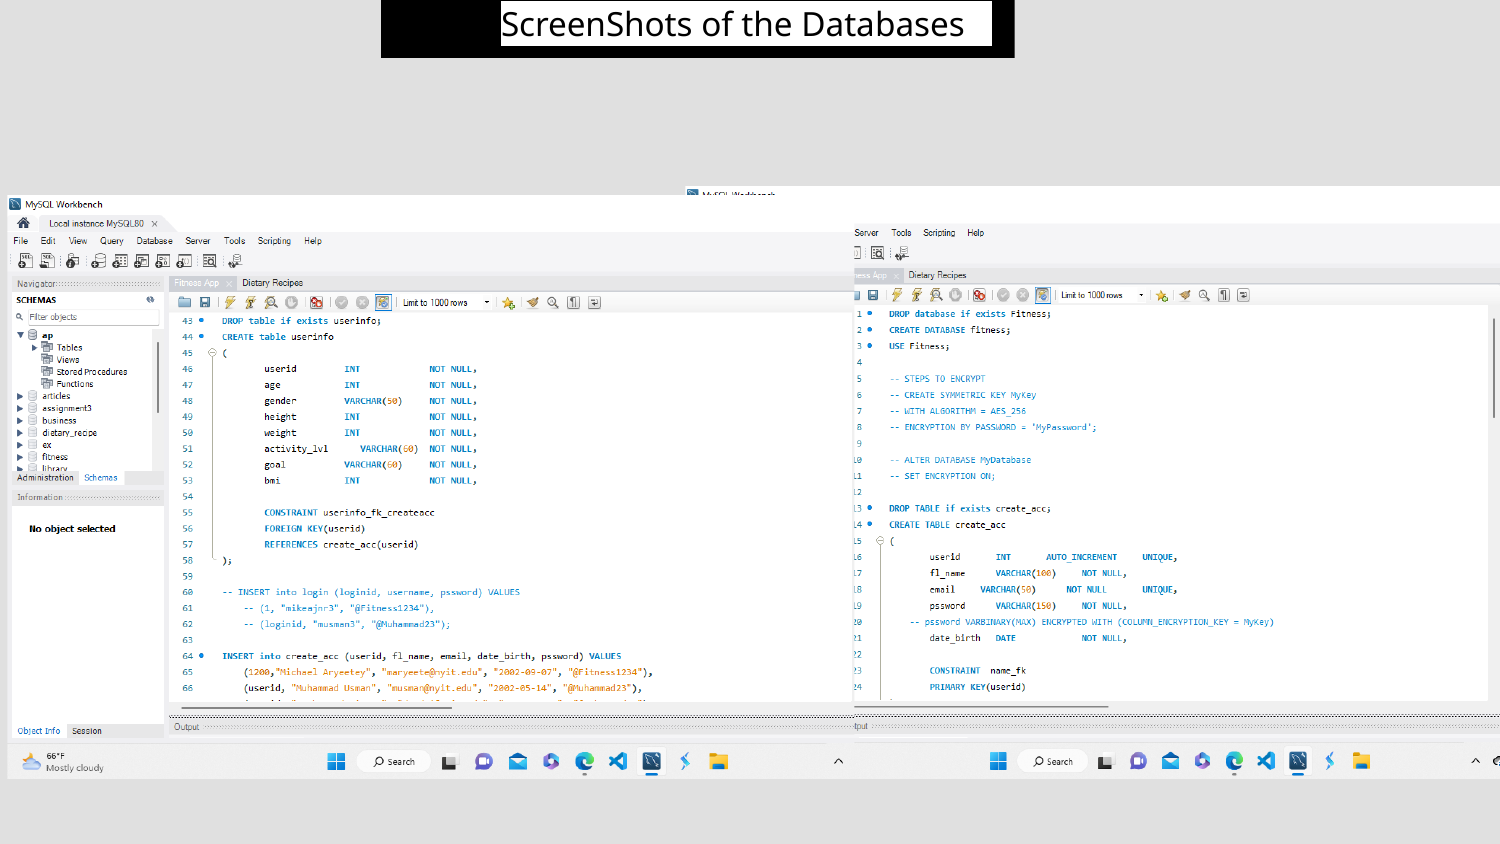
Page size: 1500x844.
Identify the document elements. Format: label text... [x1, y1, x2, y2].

picture [6, 185, 1500, 780]
text_box ScreenShots of the Databases [381, 0, 1015, 58]
